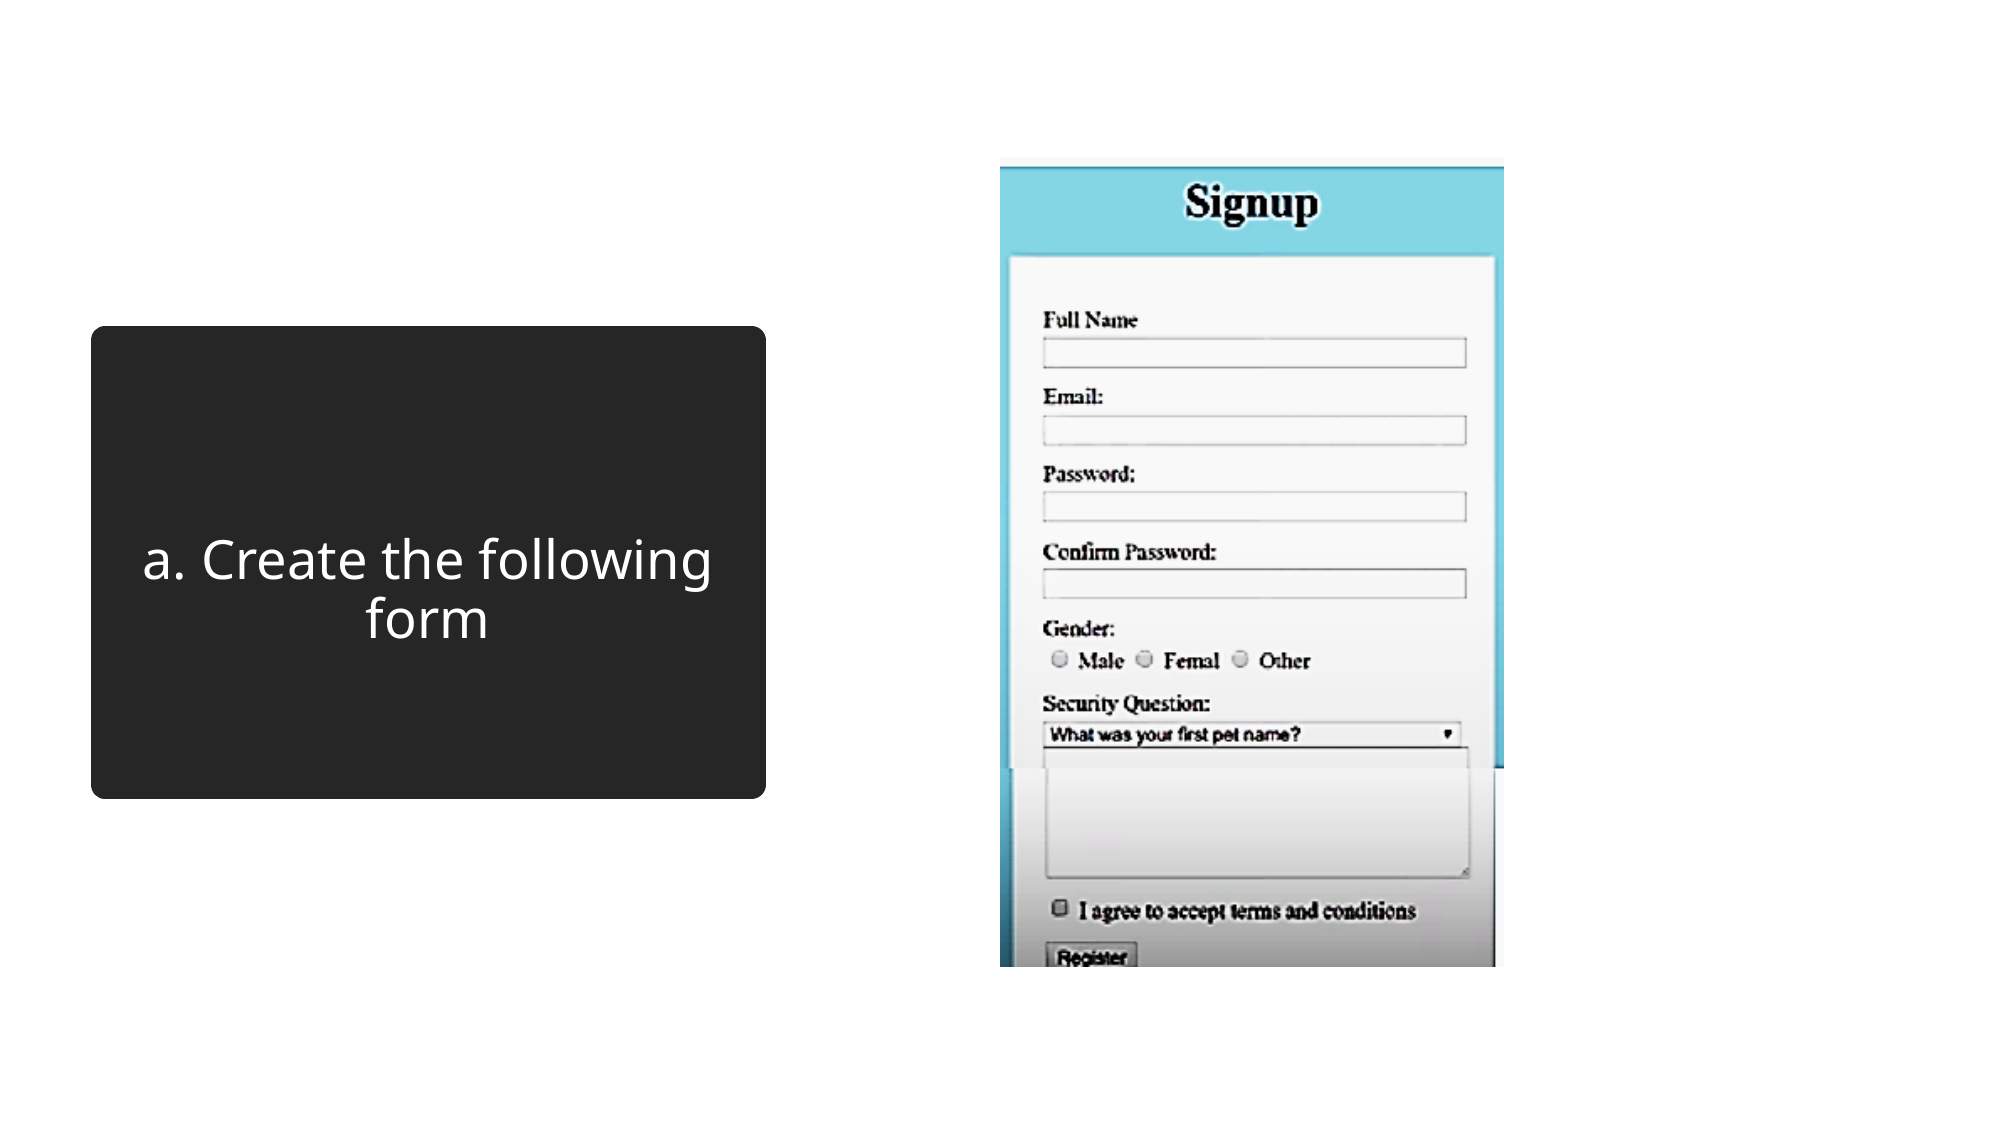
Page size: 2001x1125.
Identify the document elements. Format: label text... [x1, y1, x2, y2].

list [1000, 157, 1504, 967]
title a. Create the following form [105, 340, 752, 785]
